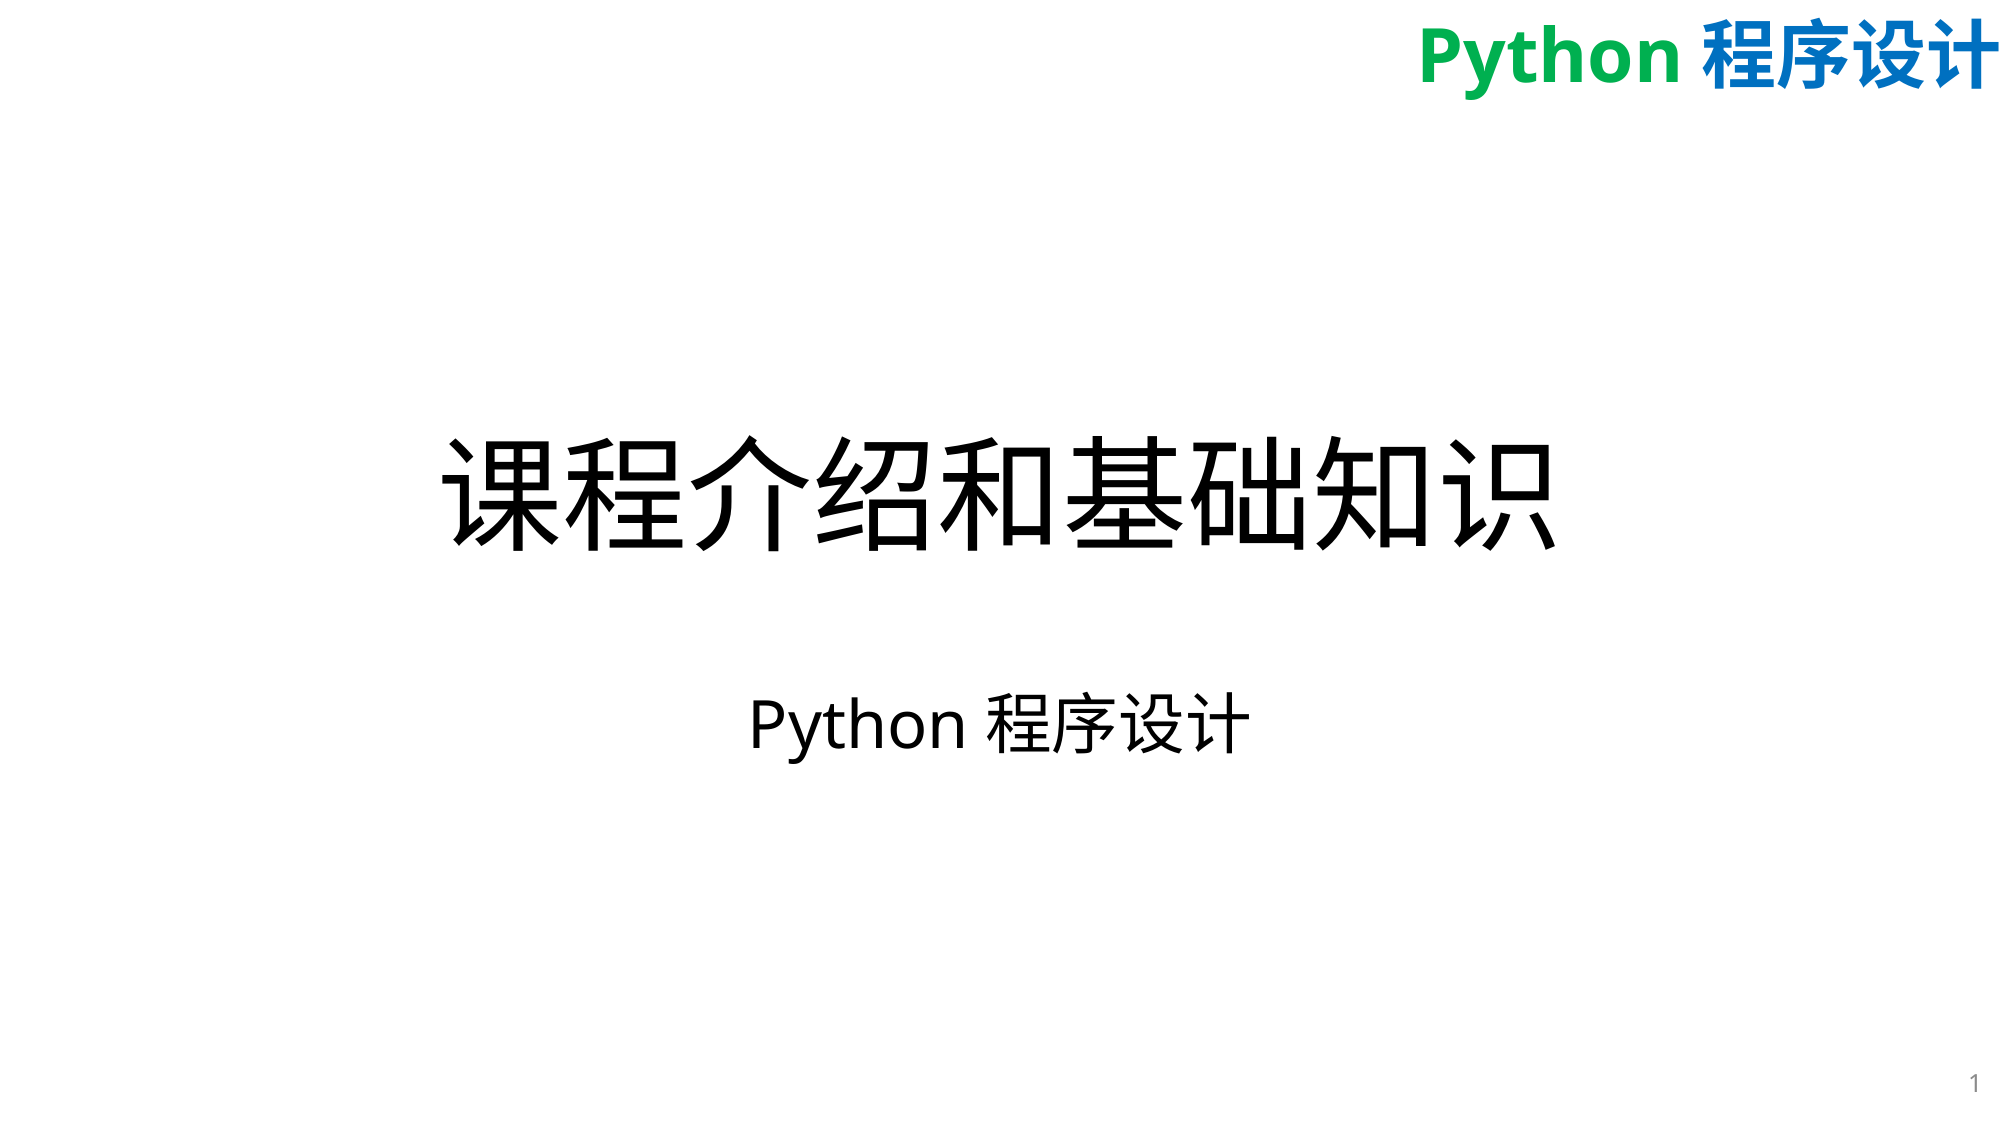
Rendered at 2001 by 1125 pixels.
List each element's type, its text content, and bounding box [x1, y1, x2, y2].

subtitle Python程序设计 [249, 590, 1750, 863]
title 课程介绍和基础知识 [249, 184, 1750, 576]
slide_number 1 [1841, 1054, 1998, 1115]
